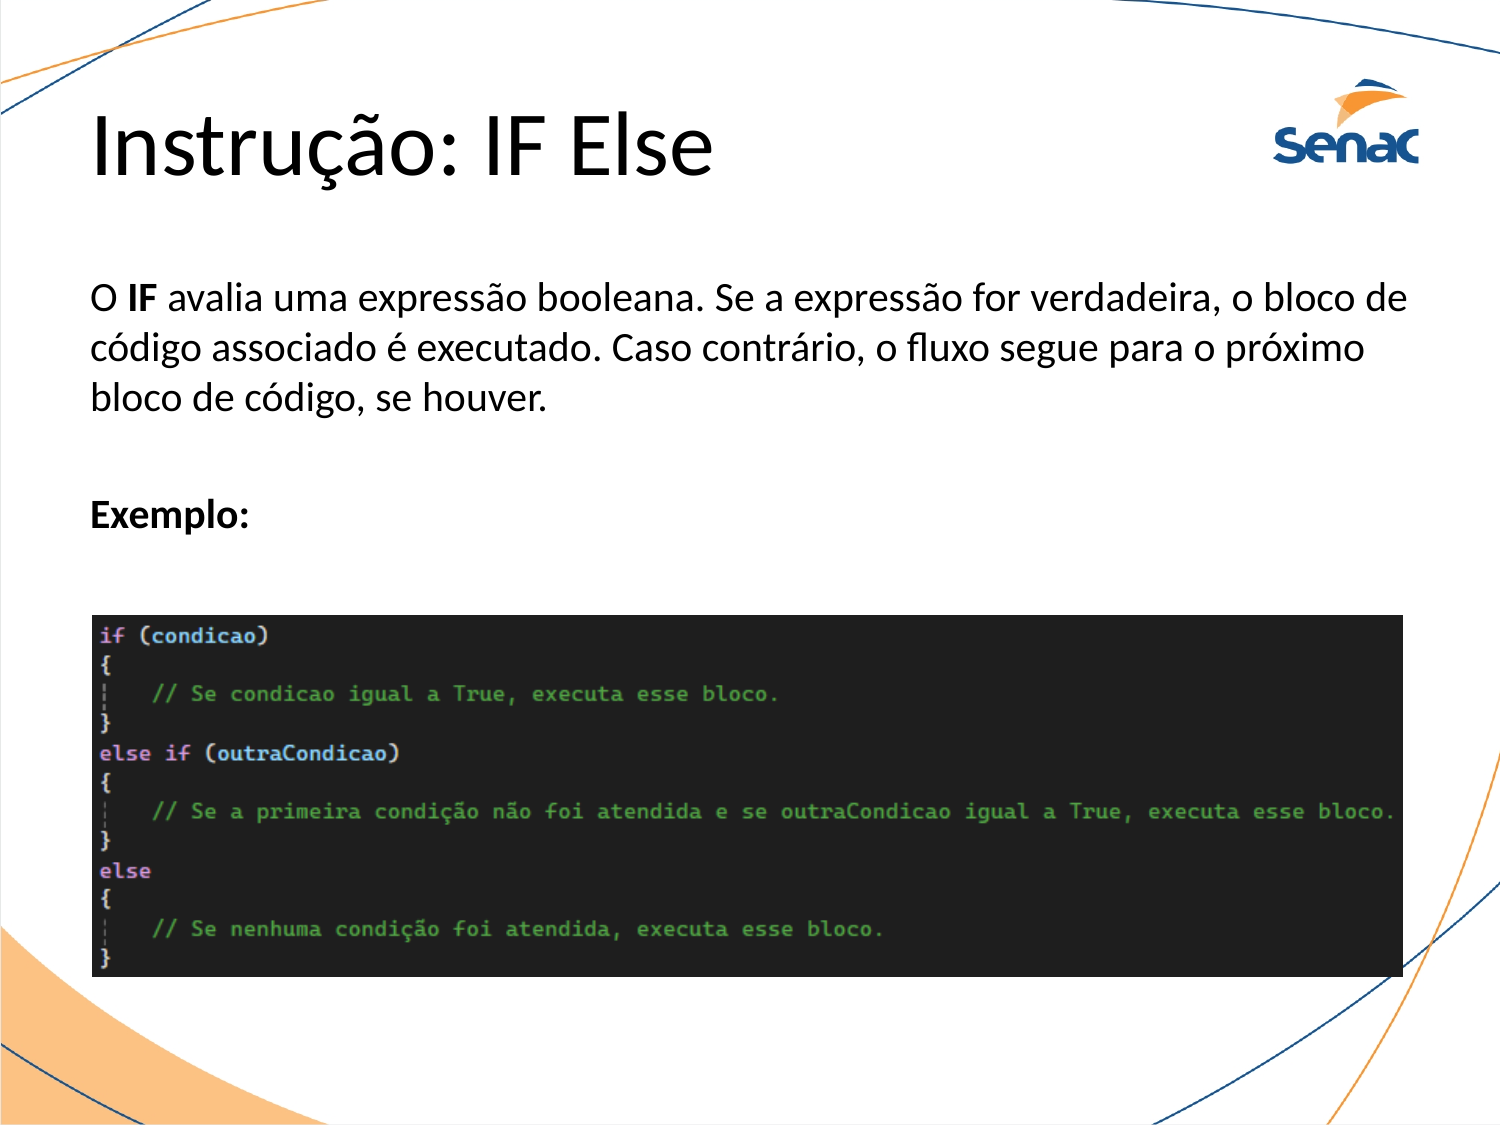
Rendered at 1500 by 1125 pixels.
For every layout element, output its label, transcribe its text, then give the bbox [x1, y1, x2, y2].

picture [0, 0, 1500, 1125]
list O IF avalia uma expressão booleana. Se a expressão for verdadeira, o bloco de código associado é executado. Caso contrário, o fluxo segue para o próximo bloco de código, se houver. Exemplo: [75, 262, 1425, 1005]
title Instrução: IF Else [75, 45, 1425, 233]
